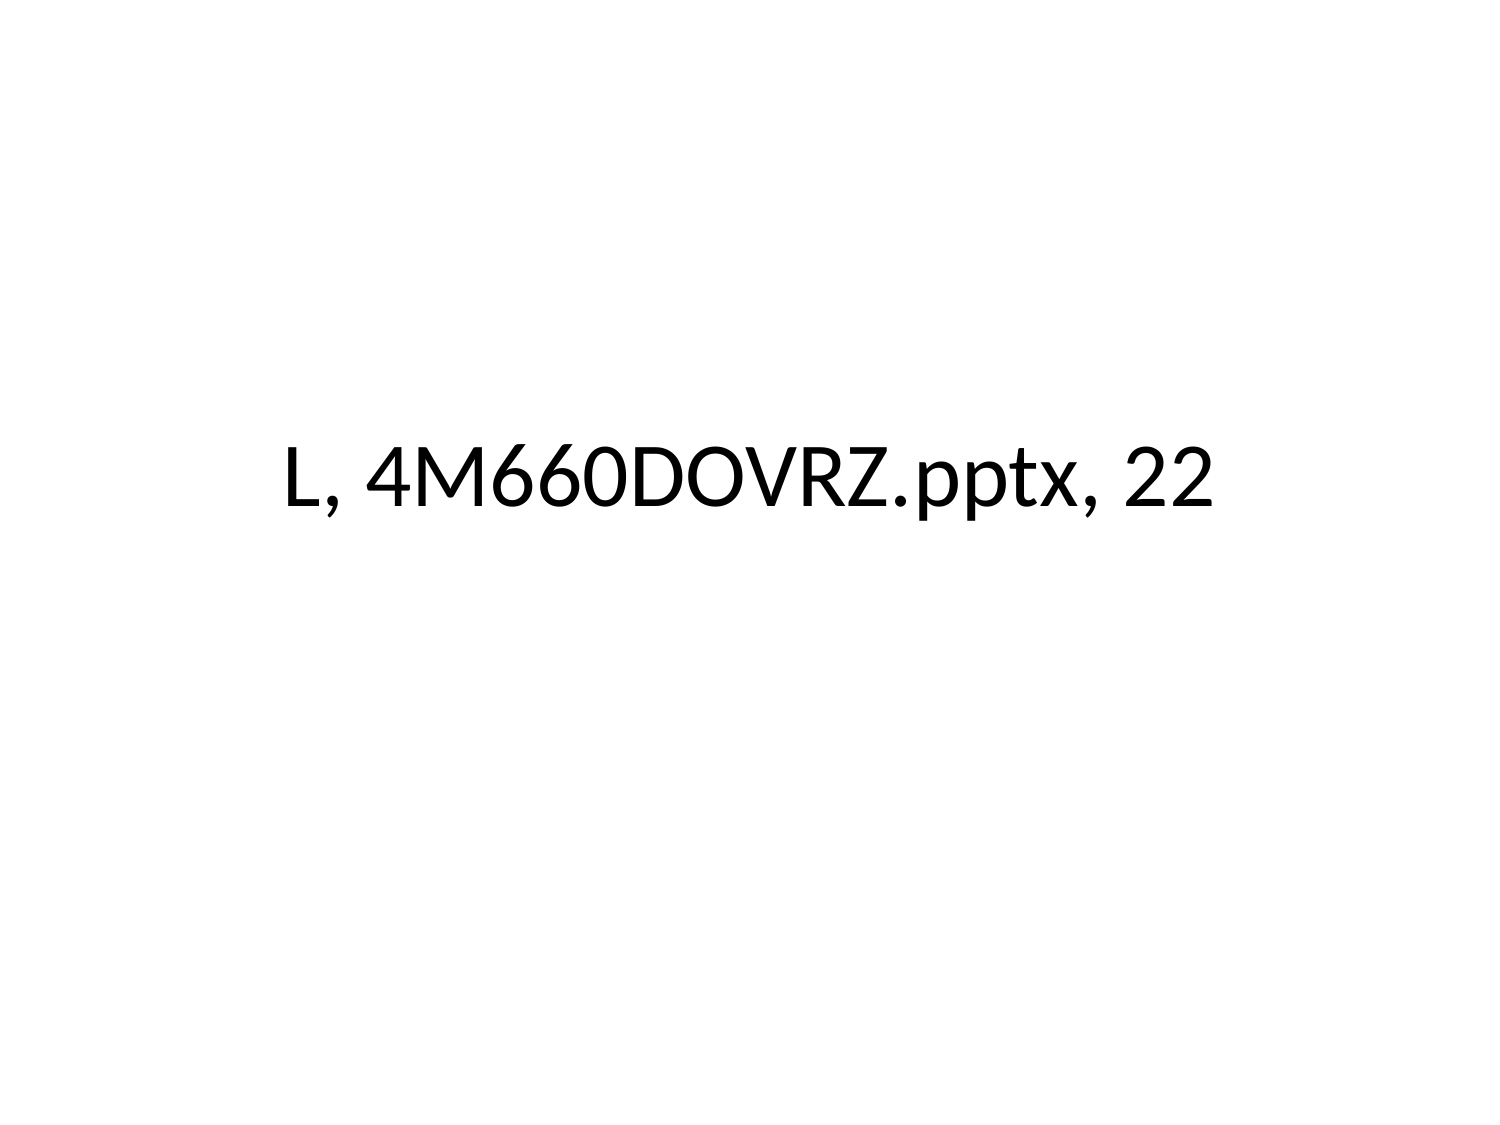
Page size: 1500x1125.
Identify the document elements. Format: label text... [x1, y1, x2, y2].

title L, 4M660DOVRZ.pptx, 22 [112, 349, 1388, 591]
